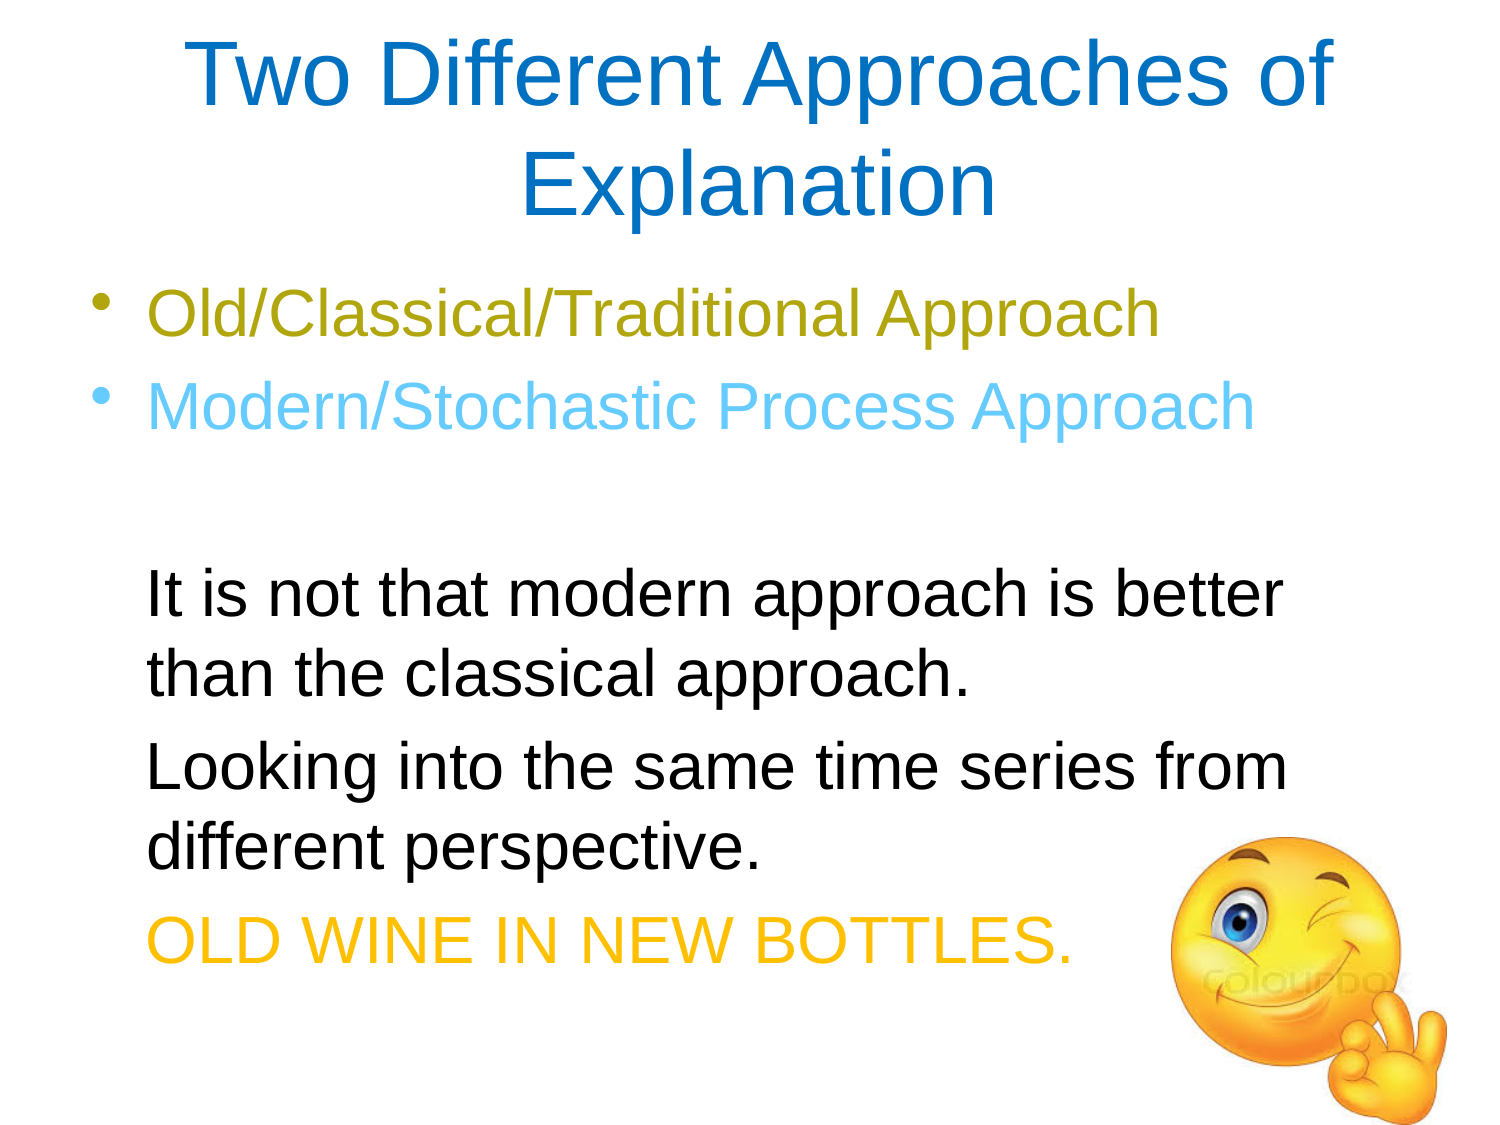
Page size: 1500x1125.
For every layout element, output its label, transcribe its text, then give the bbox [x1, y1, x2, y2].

list Old/Classical/Traditional Approach Modern/Stochastic Process Approach It is not that modern approach is better than the classical approach. Looking into the same time series from different perspective. OLD WINE IN NEW BOTTLES. [74, 262, 1426, 1125]
picture [1171, 837, 1447, 1125]
title Two Different Approaches of Explanation [128, 34, 1391, 213]
